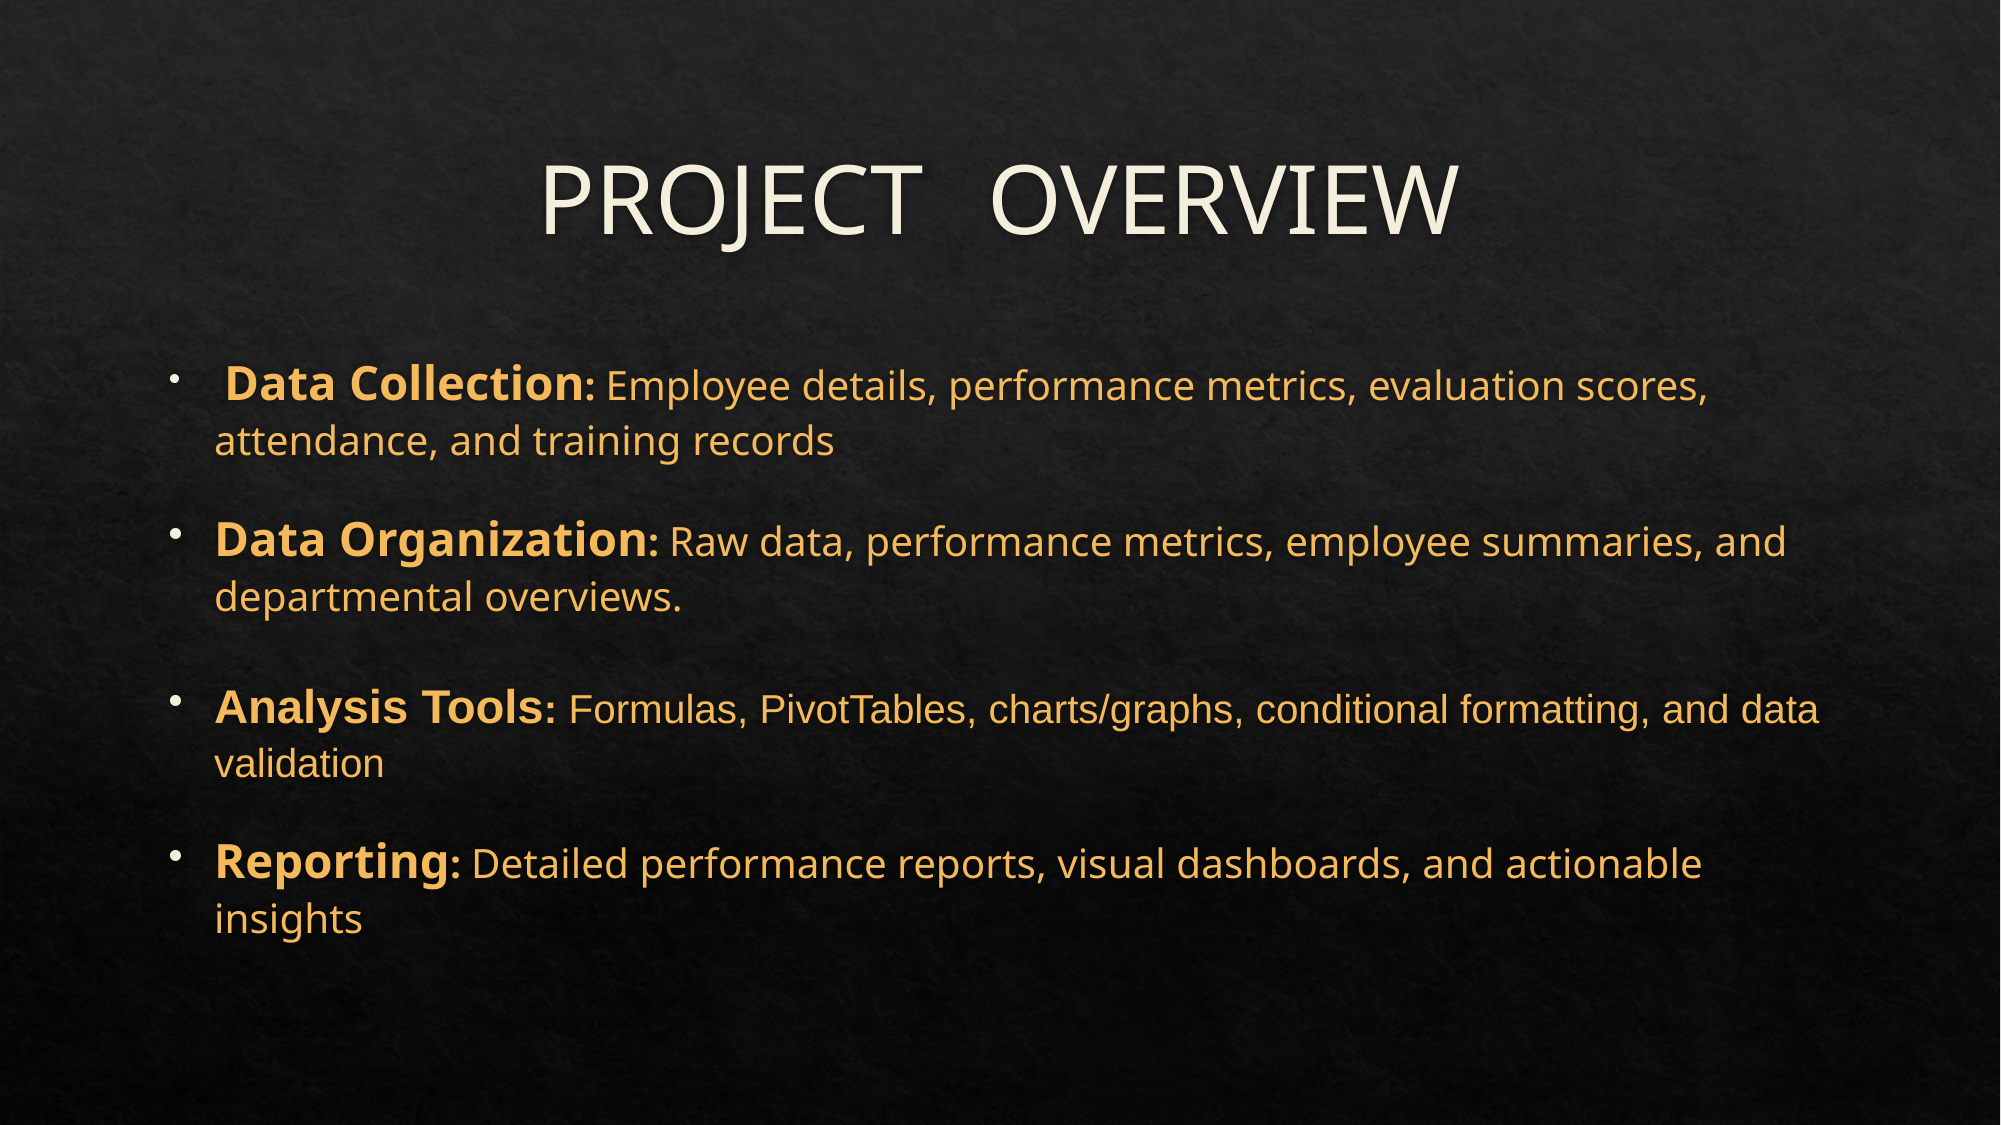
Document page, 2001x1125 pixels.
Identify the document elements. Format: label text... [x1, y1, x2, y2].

title PROJECT OVERVIEW [149, 99, 1849, 307]
list Data Collection: Employee details, performance metrics, evaluation scores, attendance, and training records Data Organization: Raw data, performance metrics, employee summaries, and departmental overviews. Analysis Tools: Formulas, PivotTables, charts/graphs, conditional formatting, and data validation Reporting: Detailed performance reports, visual dashboards, and actionable insights [149, 340, 1849, 950]
